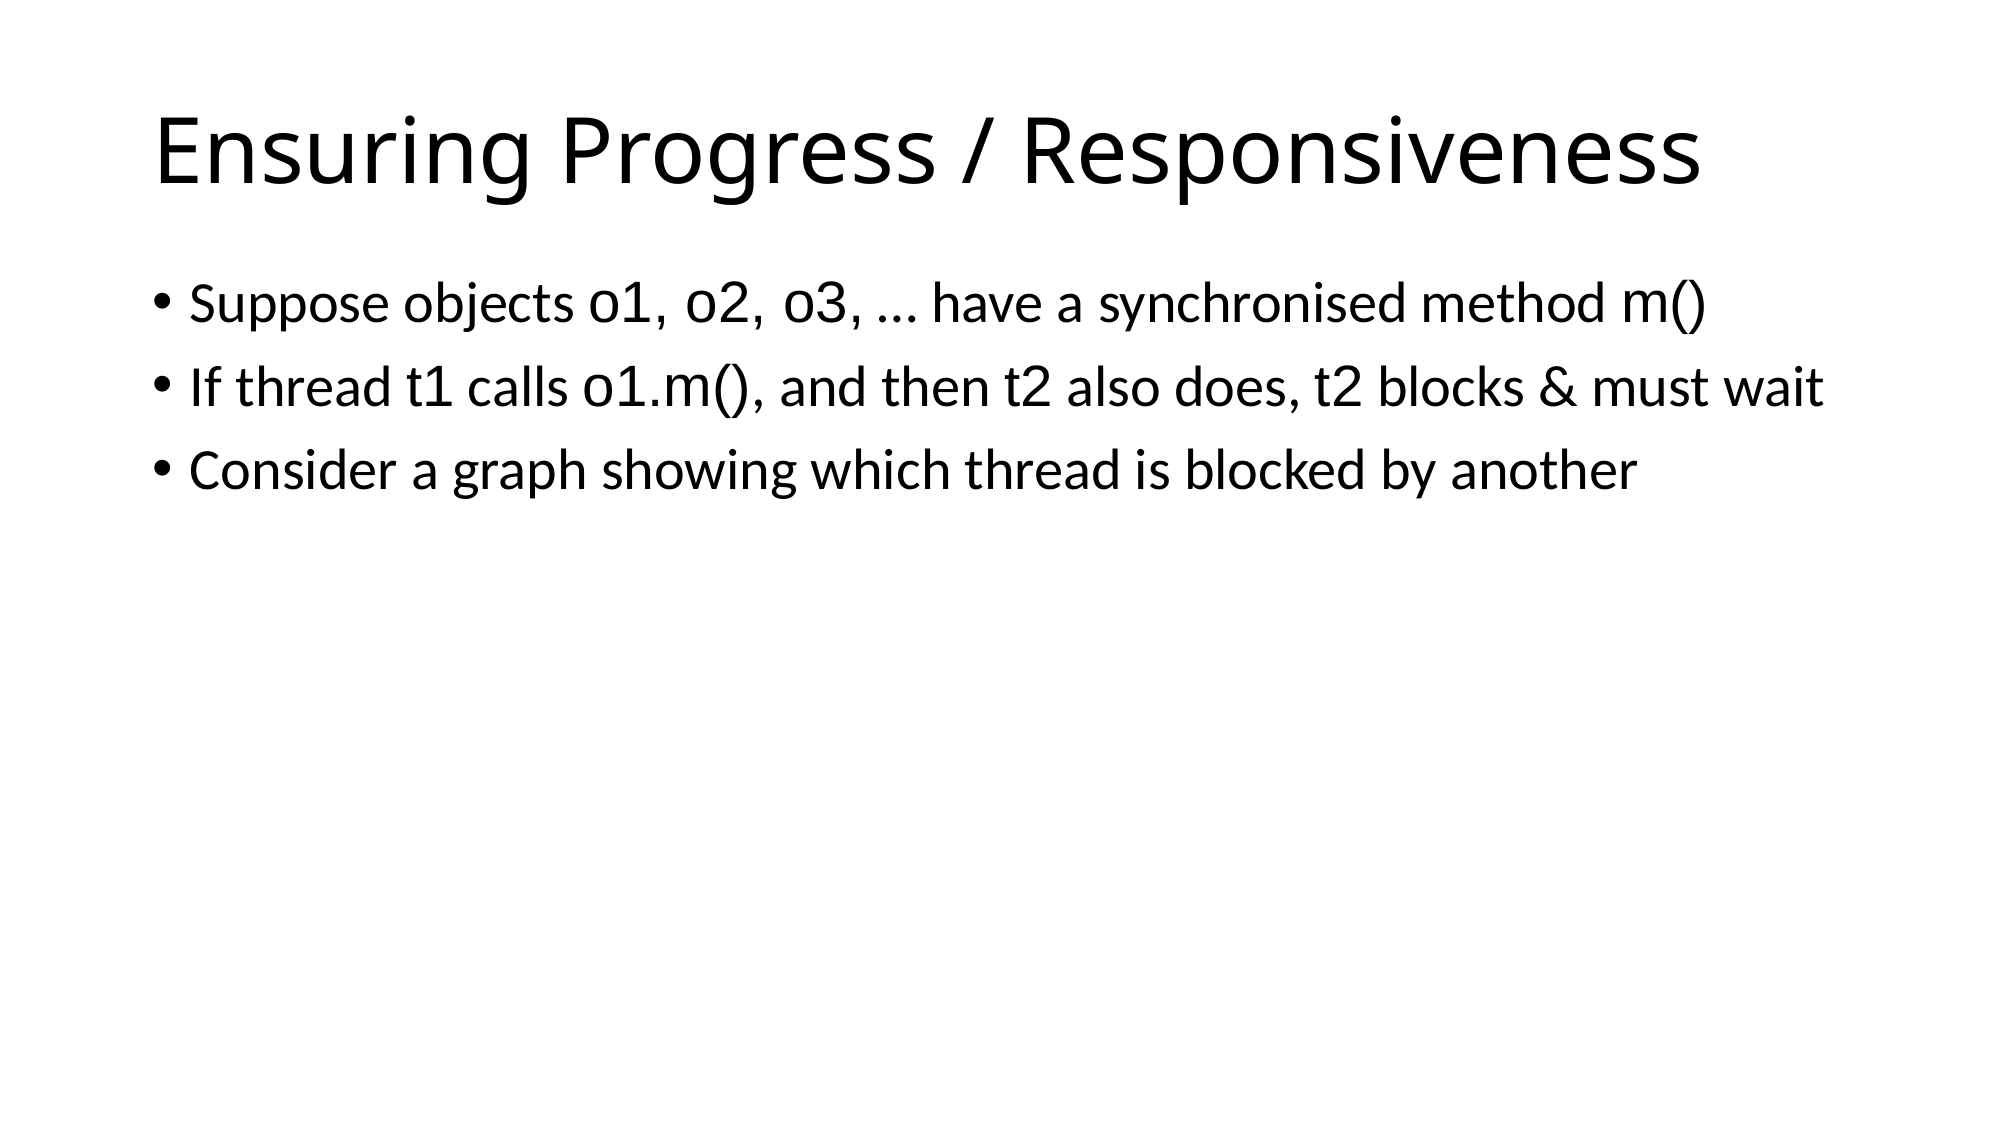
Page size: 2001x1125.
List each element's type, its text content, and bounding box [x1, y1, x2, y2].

title Ensuring Progress / Responsiveness [137, 59, 1863, 248]
list Suppose objects o1, o2, o3, … have a synchronised method m() If thread t1 calls o1.m(), and then t2 also does, t2 blocks & must wait Consider a graph showing which thread is blocked by another [137, 264, 1898, 827]
